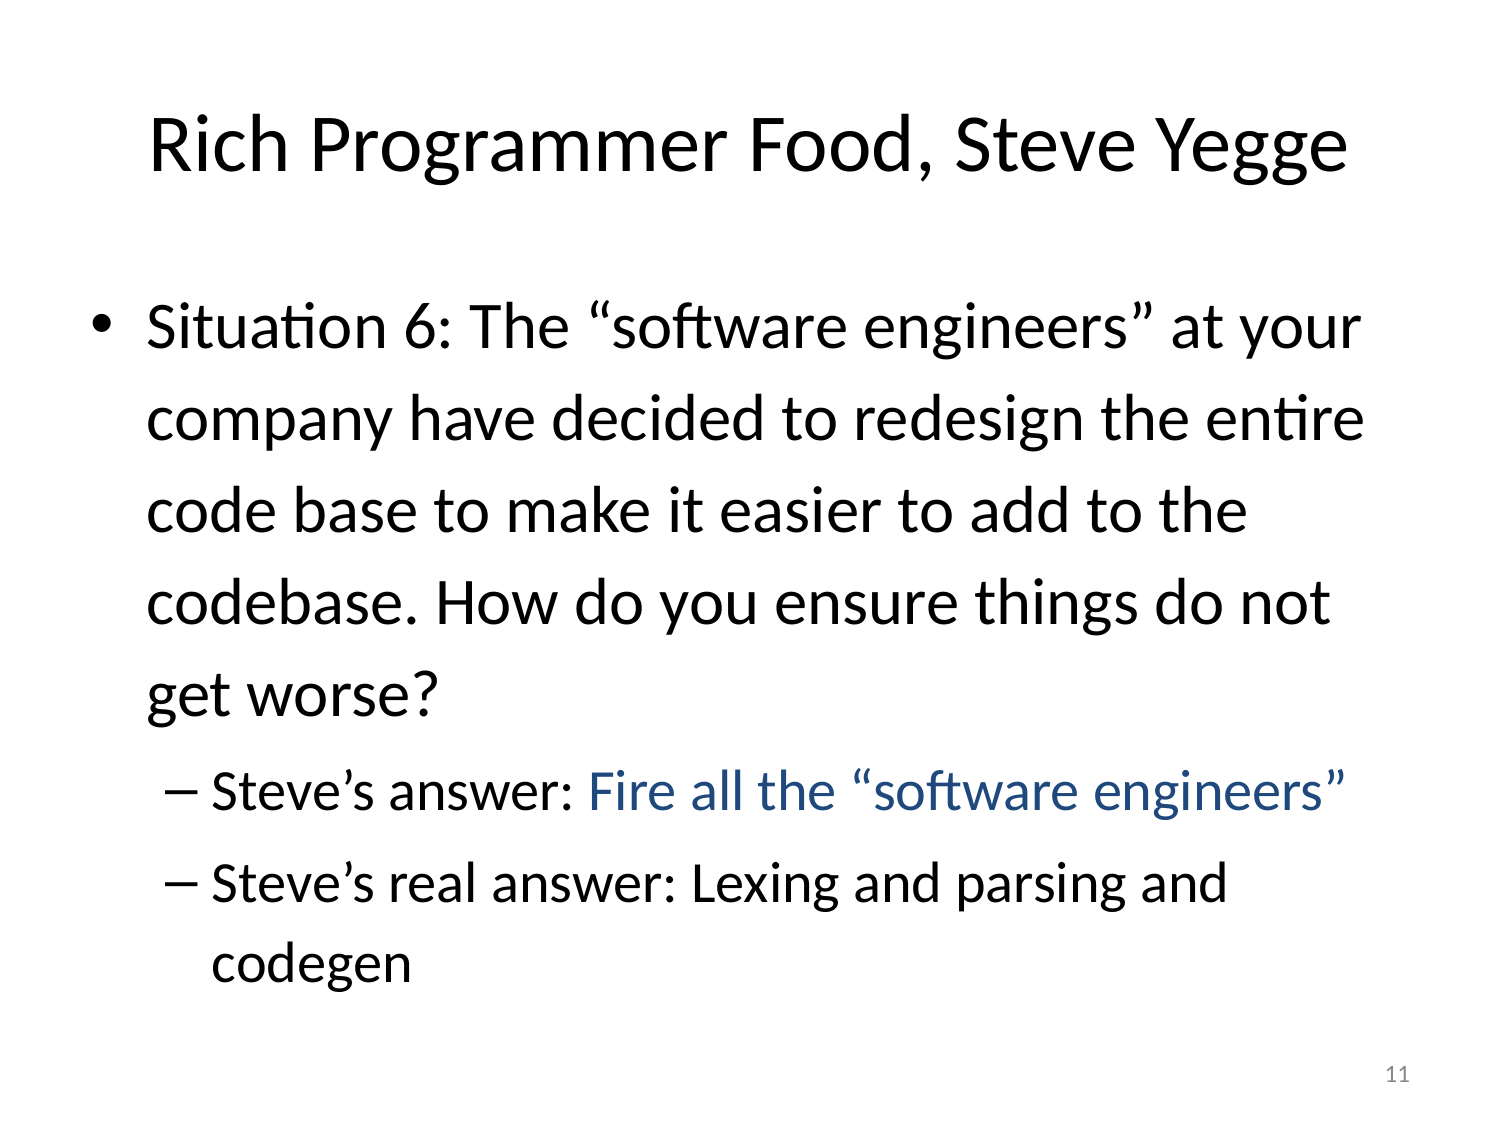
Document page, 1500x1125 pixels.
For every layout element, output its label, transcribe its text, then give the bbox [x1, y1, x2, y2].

title Rich Programmer Food, Steve Yegge [75, 45, 1425, 233]
list Situation 6: The “software engineers” at your company have decided to redesign the entire code base to make it easier to add to the codebase. How do you ensure things do not get worse? Steve’s answer: Fire all the “software engineers” Steve’s real answer: Lexing and parsing and codegen [75, 262, 1425, 1005]
slide_number 11 [1074, 1042, 1425, 1103]
